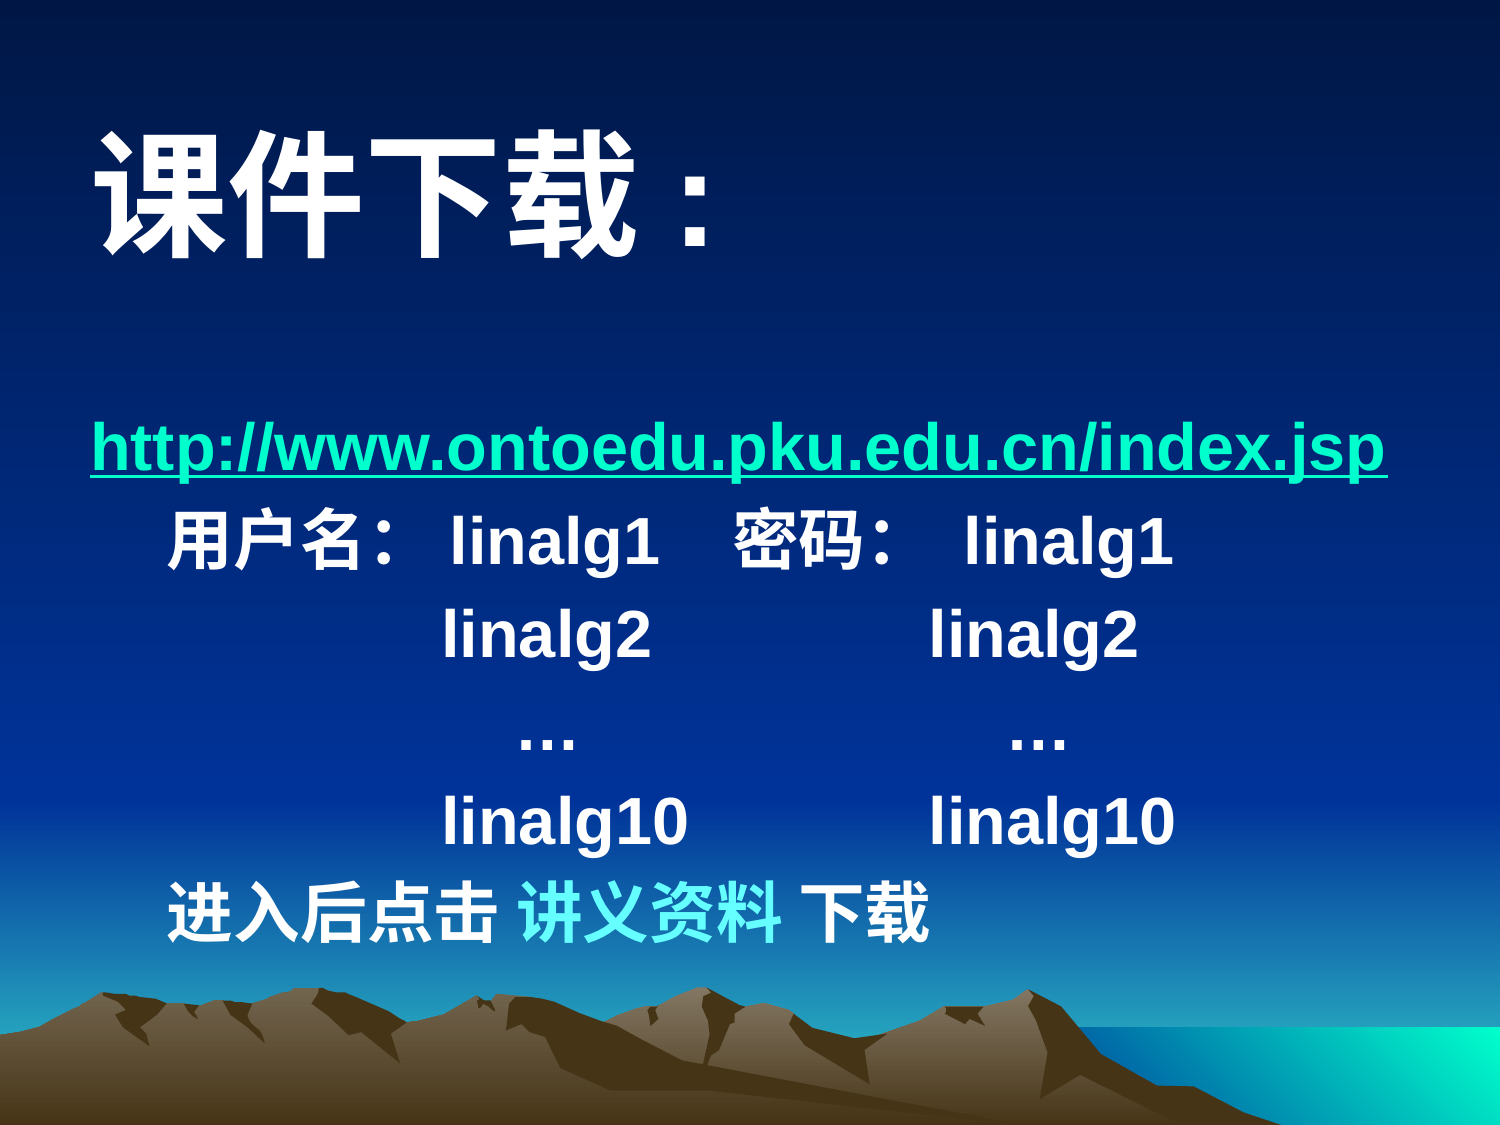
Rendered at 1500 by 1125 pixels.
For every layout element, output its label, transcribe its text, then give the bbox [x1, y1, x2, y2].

list 课件下载: http://www.ontoedu.pku.edu.cn/index.jsp 用户名：linalg1 密码： linalg1 linalg2 linalg2 … … linalg10 linalg10 进入后点击 讲义资料 下载 [75, 101, 1425, 1000]
